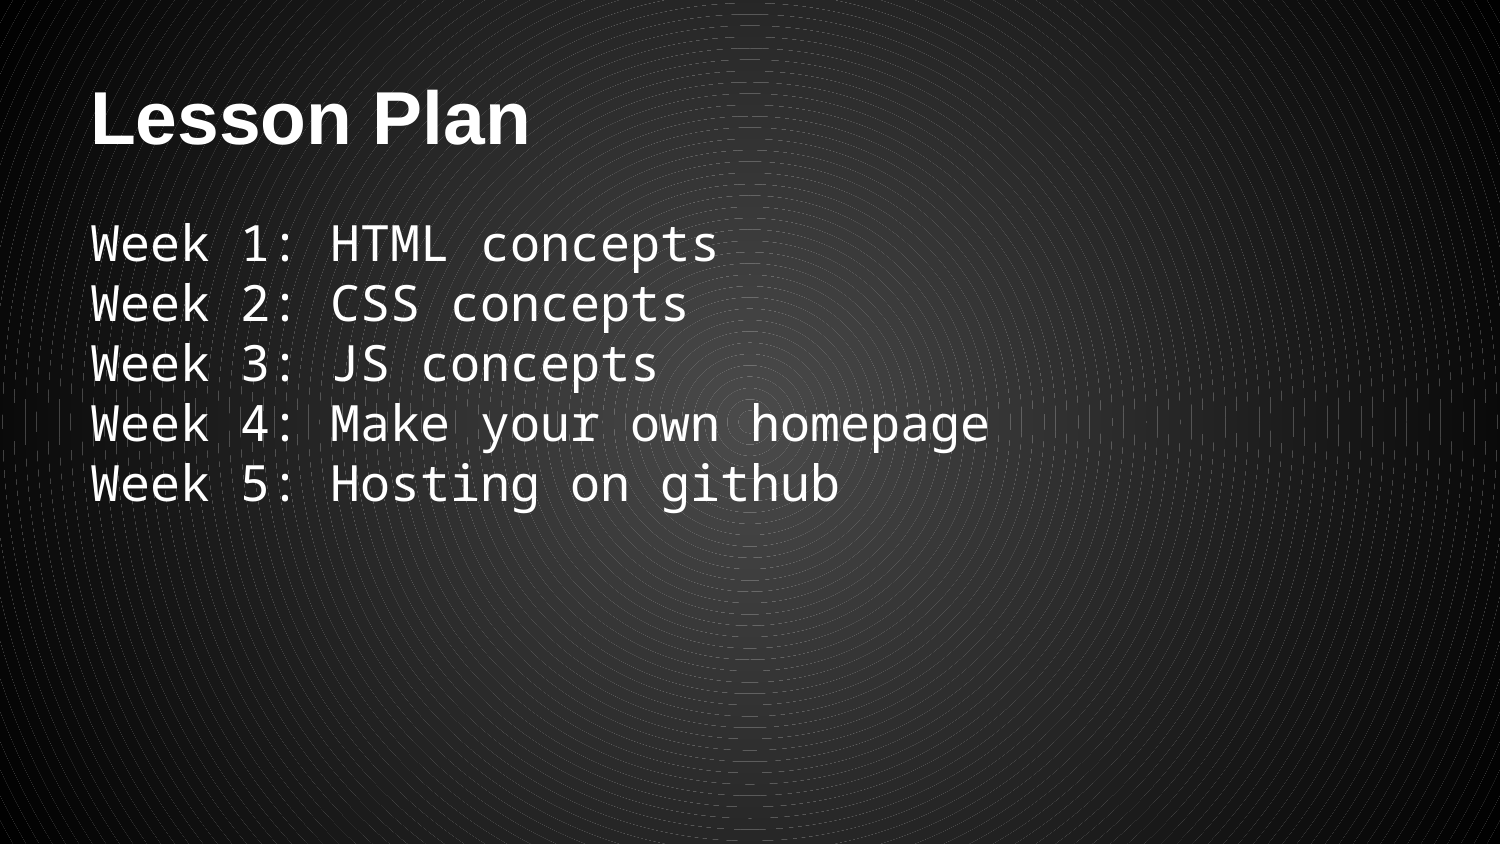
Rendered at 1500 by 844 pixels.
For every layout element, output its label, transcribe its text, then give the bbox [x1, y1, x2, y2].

list Week 1: HTML concepts Week 2: CSS concepts Week 3: JS concepts Week 4: Make your own homepage Week 5: Hosting on github [75, 196, 1425, 808]
title Lesson Plan [75, 33, 1425, 175]
